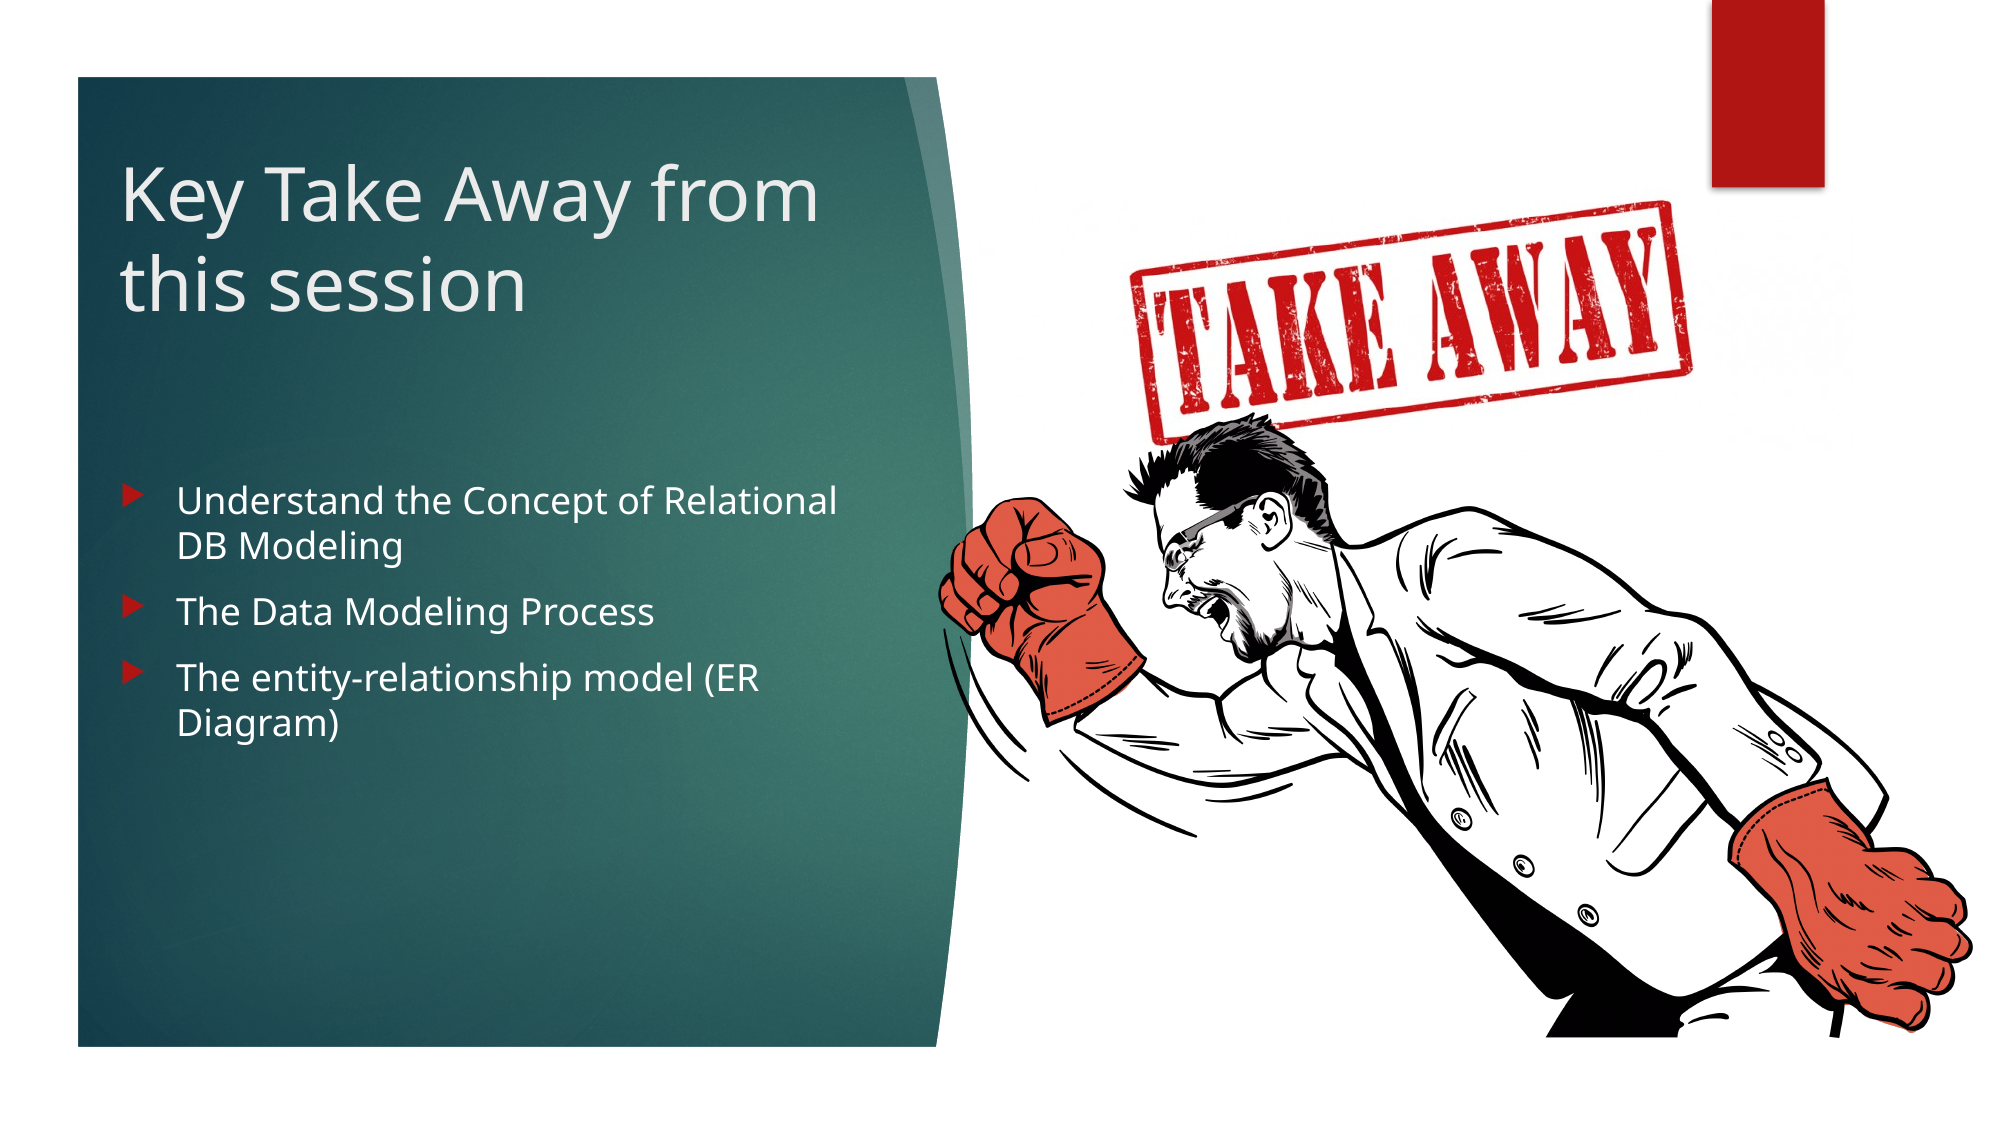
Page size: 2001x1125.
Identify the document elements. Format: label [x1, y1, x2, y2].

text_box [0, 0, 2000, 1125]
picture [938, 187, 1973, 1038]
